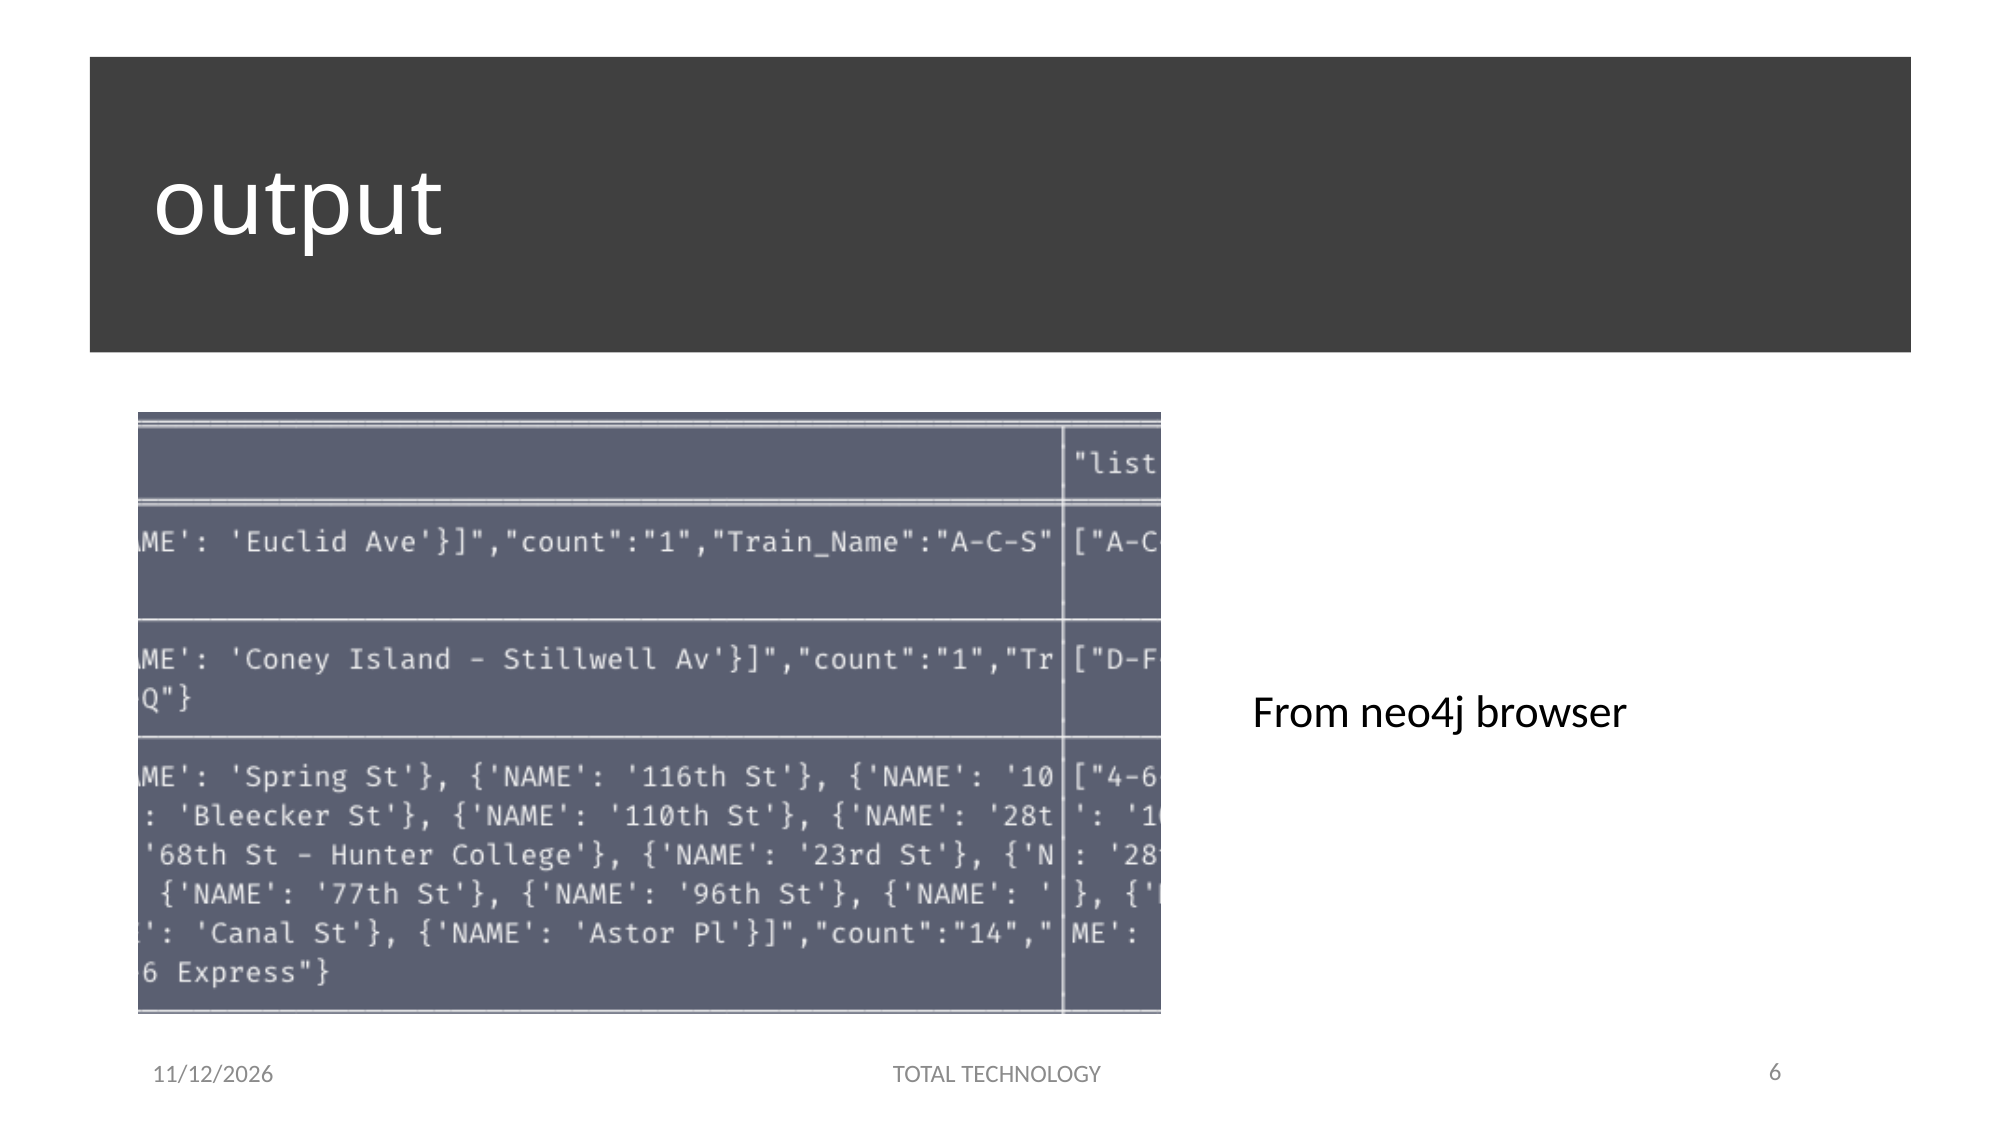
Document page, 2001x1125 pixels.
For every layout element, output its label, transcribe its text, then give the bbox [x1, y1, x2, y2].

picture [137, 412, 1161, 1014]
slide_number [137, 1042, 588, 1103]
text_box [89, 56, 1912, 353]
title output [137, 96, 1863, 314]
list From neo4j browser [1237, 412, 1862, 1014]
footer TOTAL TECHNOLOGY [662, 1042, 1338, 1103]
slide_number 6 [1412, 1042, 1863, 1103]
